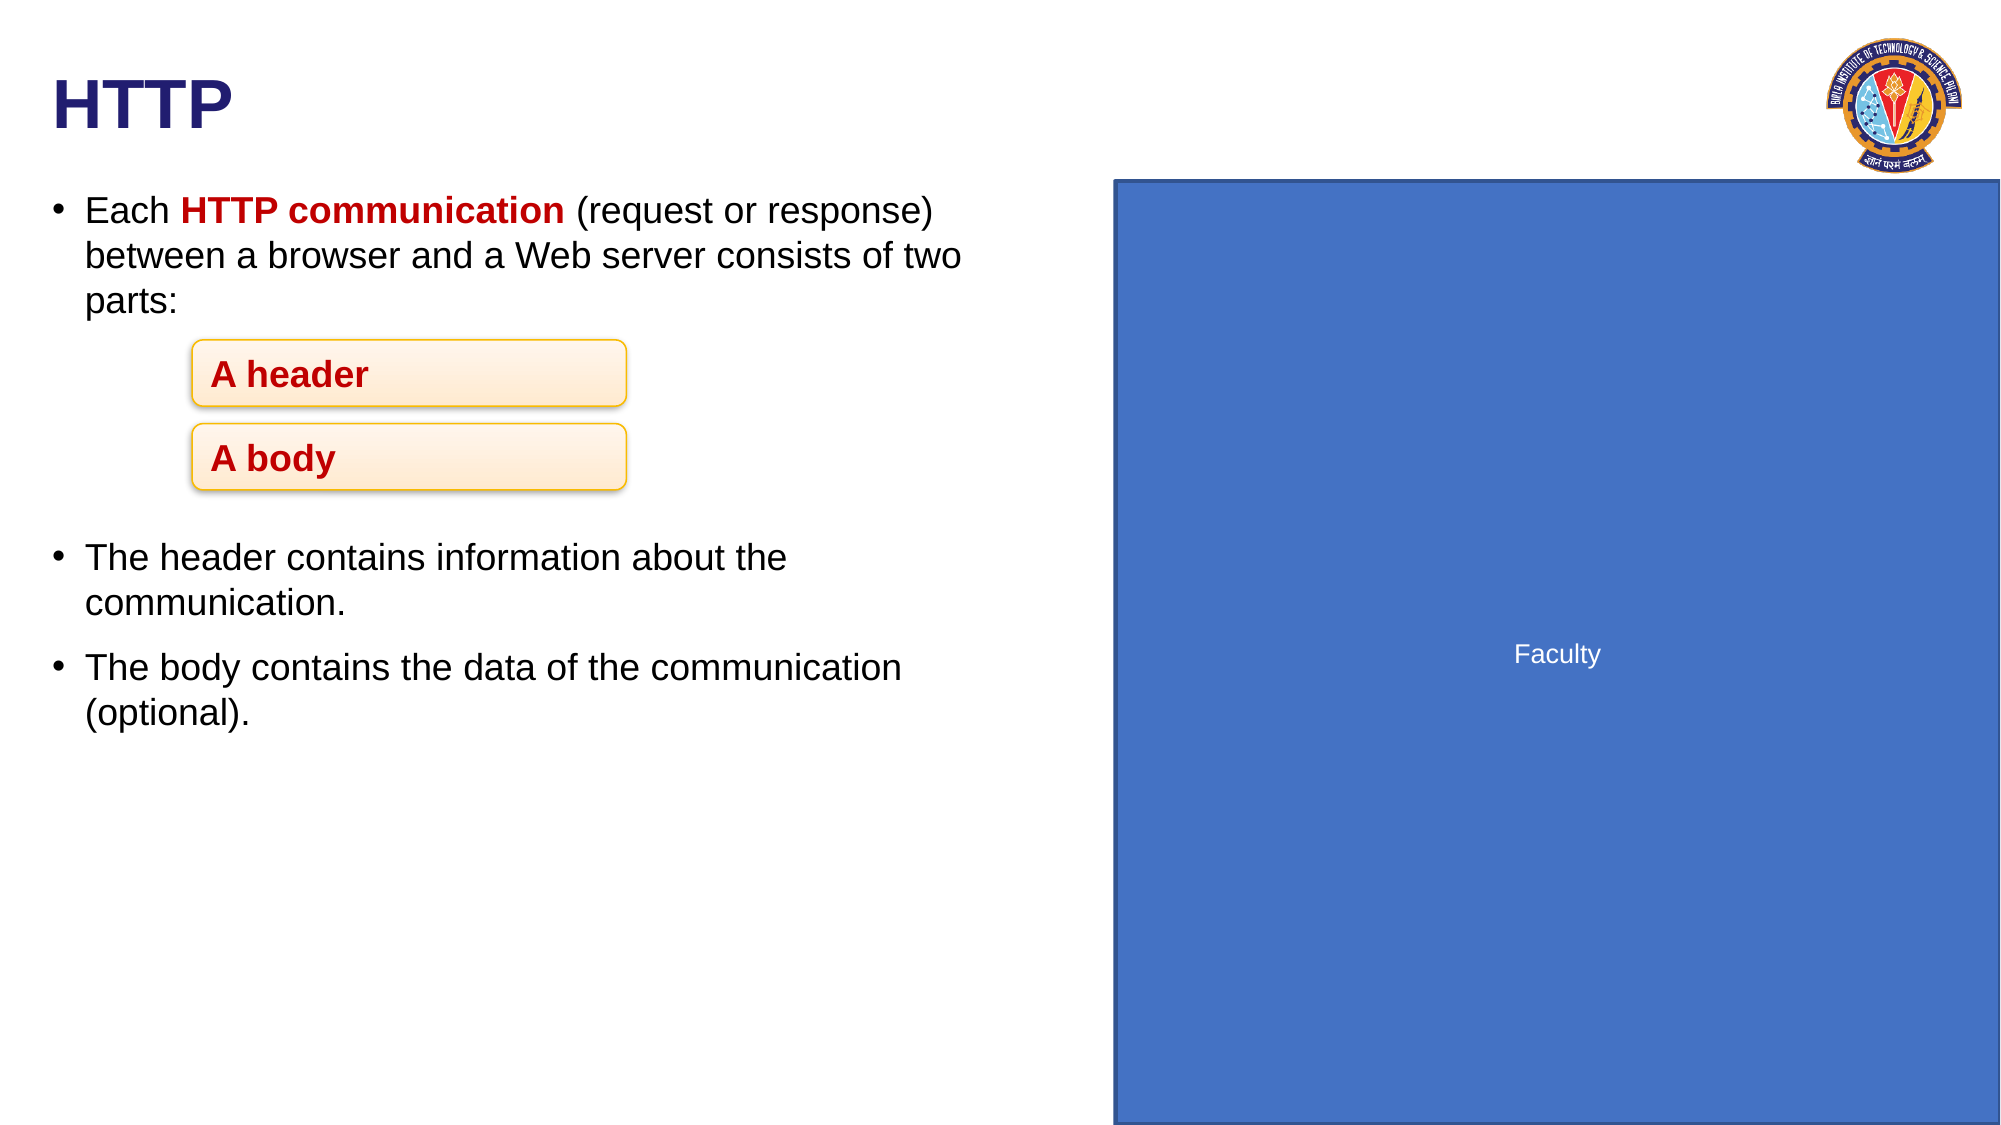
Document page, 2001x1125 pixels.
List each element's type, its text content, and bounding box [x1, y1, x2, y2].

text_box A header [191, 339, 628, 407]
list Each HTTP communication (request or response) between a browser and a Web server consists of two parts: The header contains information about the communication. The body contains the data of the communication (optional). [37, 178, 1000, 957]
picture [1825, 38, 1962, 174]
text_box A body [191, 422, 628, 491]
title HTTP [37, 38, 1810, 174]
